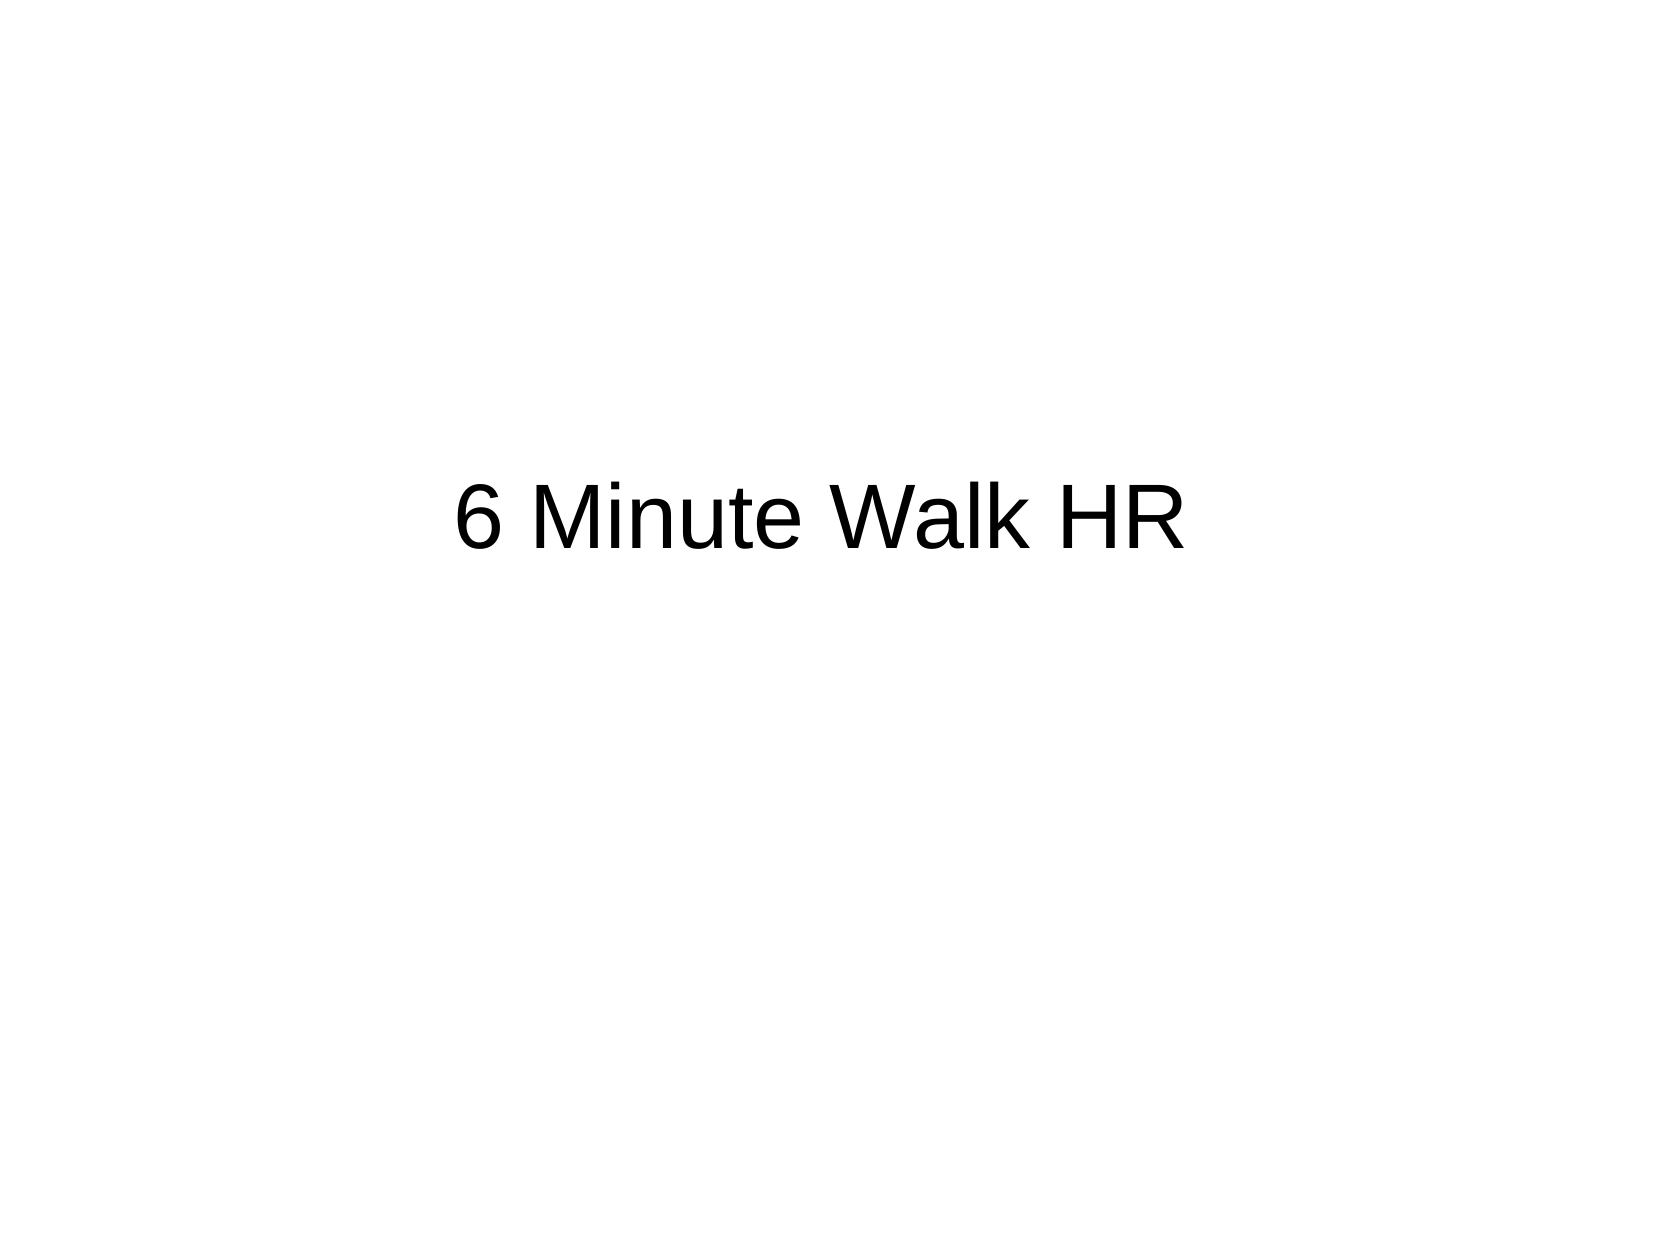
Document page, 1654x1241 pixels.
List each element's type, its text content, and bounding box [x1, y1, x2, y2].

text_box 6 Minute Walk HR [90, 407, 1579, 615]
